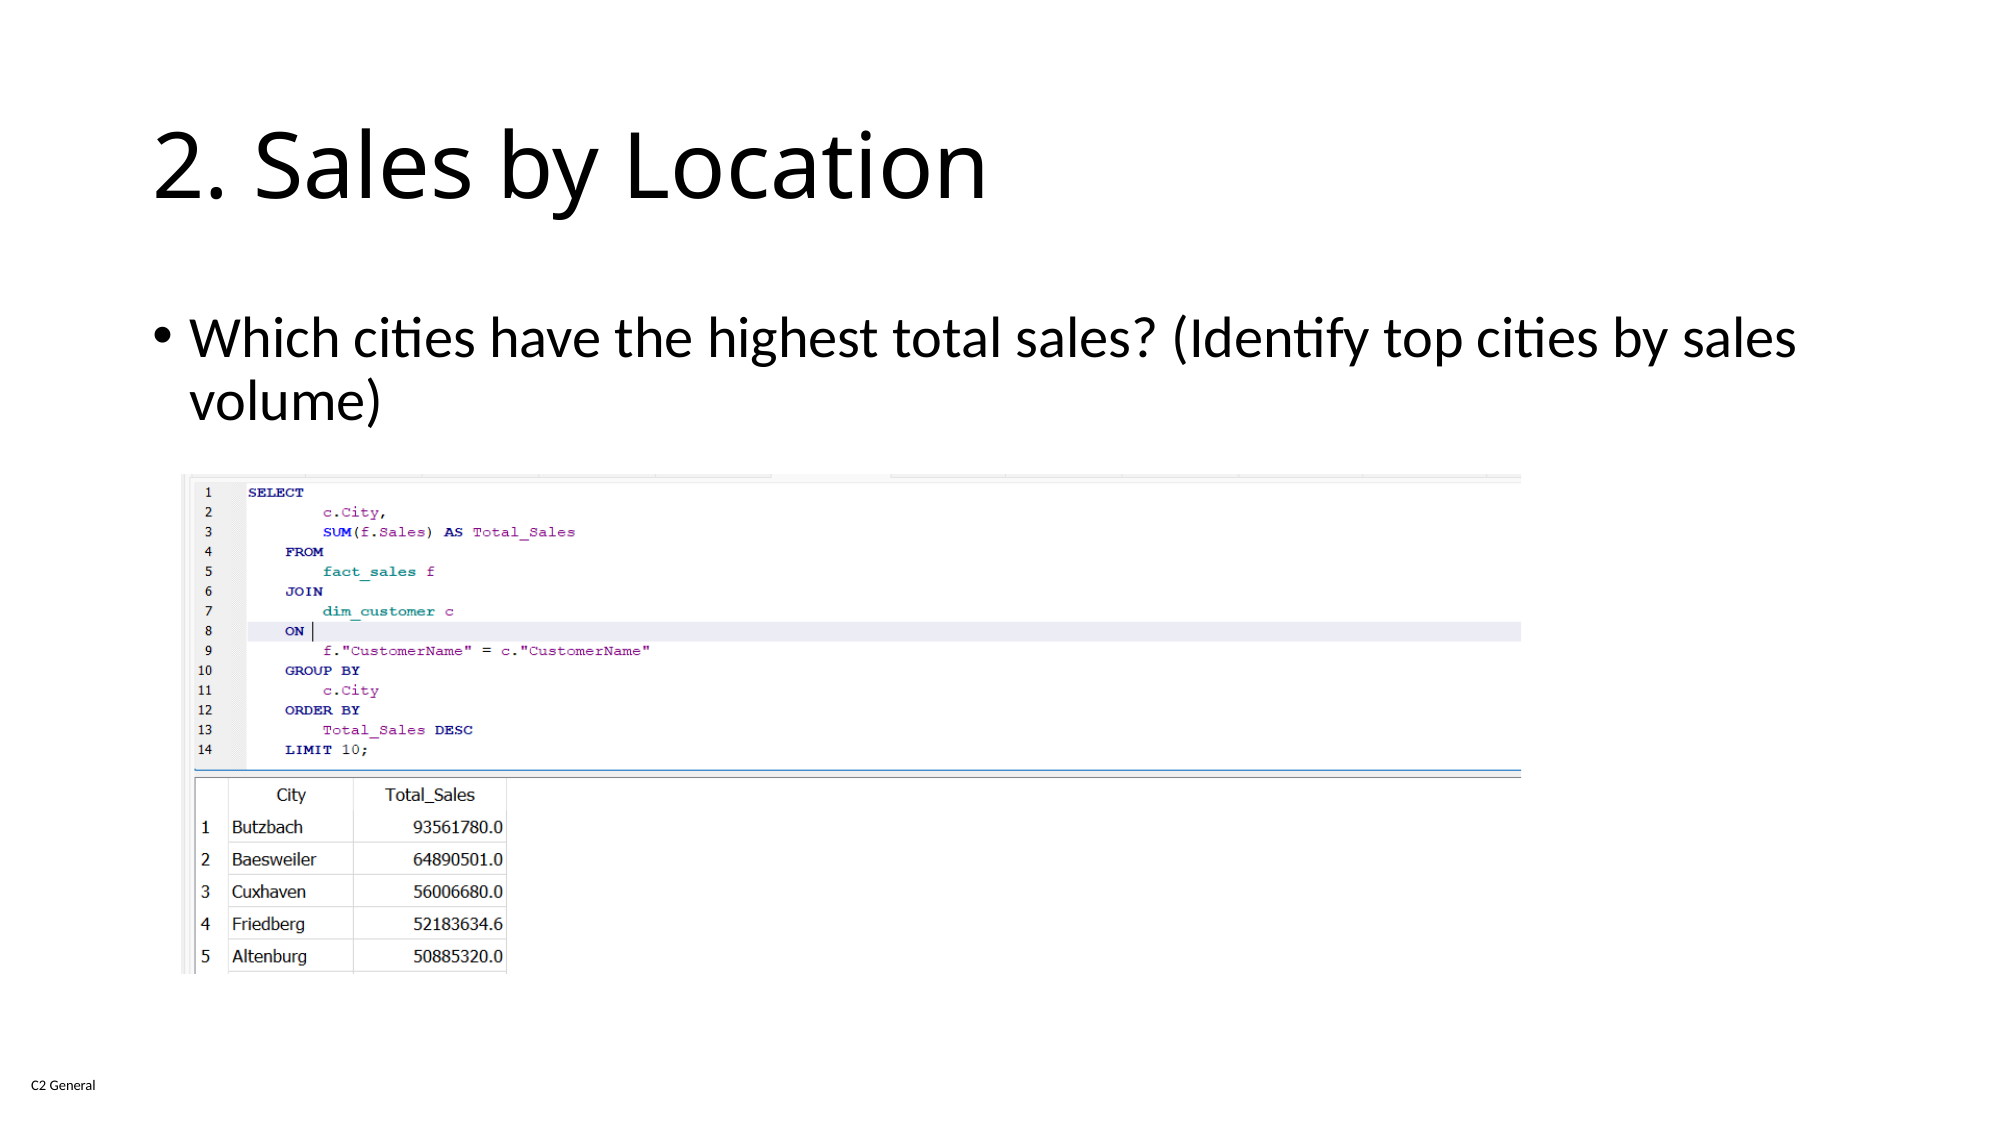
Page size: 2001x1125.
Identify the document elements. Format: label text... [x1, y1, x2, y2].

title 2. Sales by Location [137, 59, 1863, 278]
picture [180, 474, 1522, 974]
list Which cities have the highest total sales? (Identify top cities by sales volume) [137, 299, 1863, 1014]
